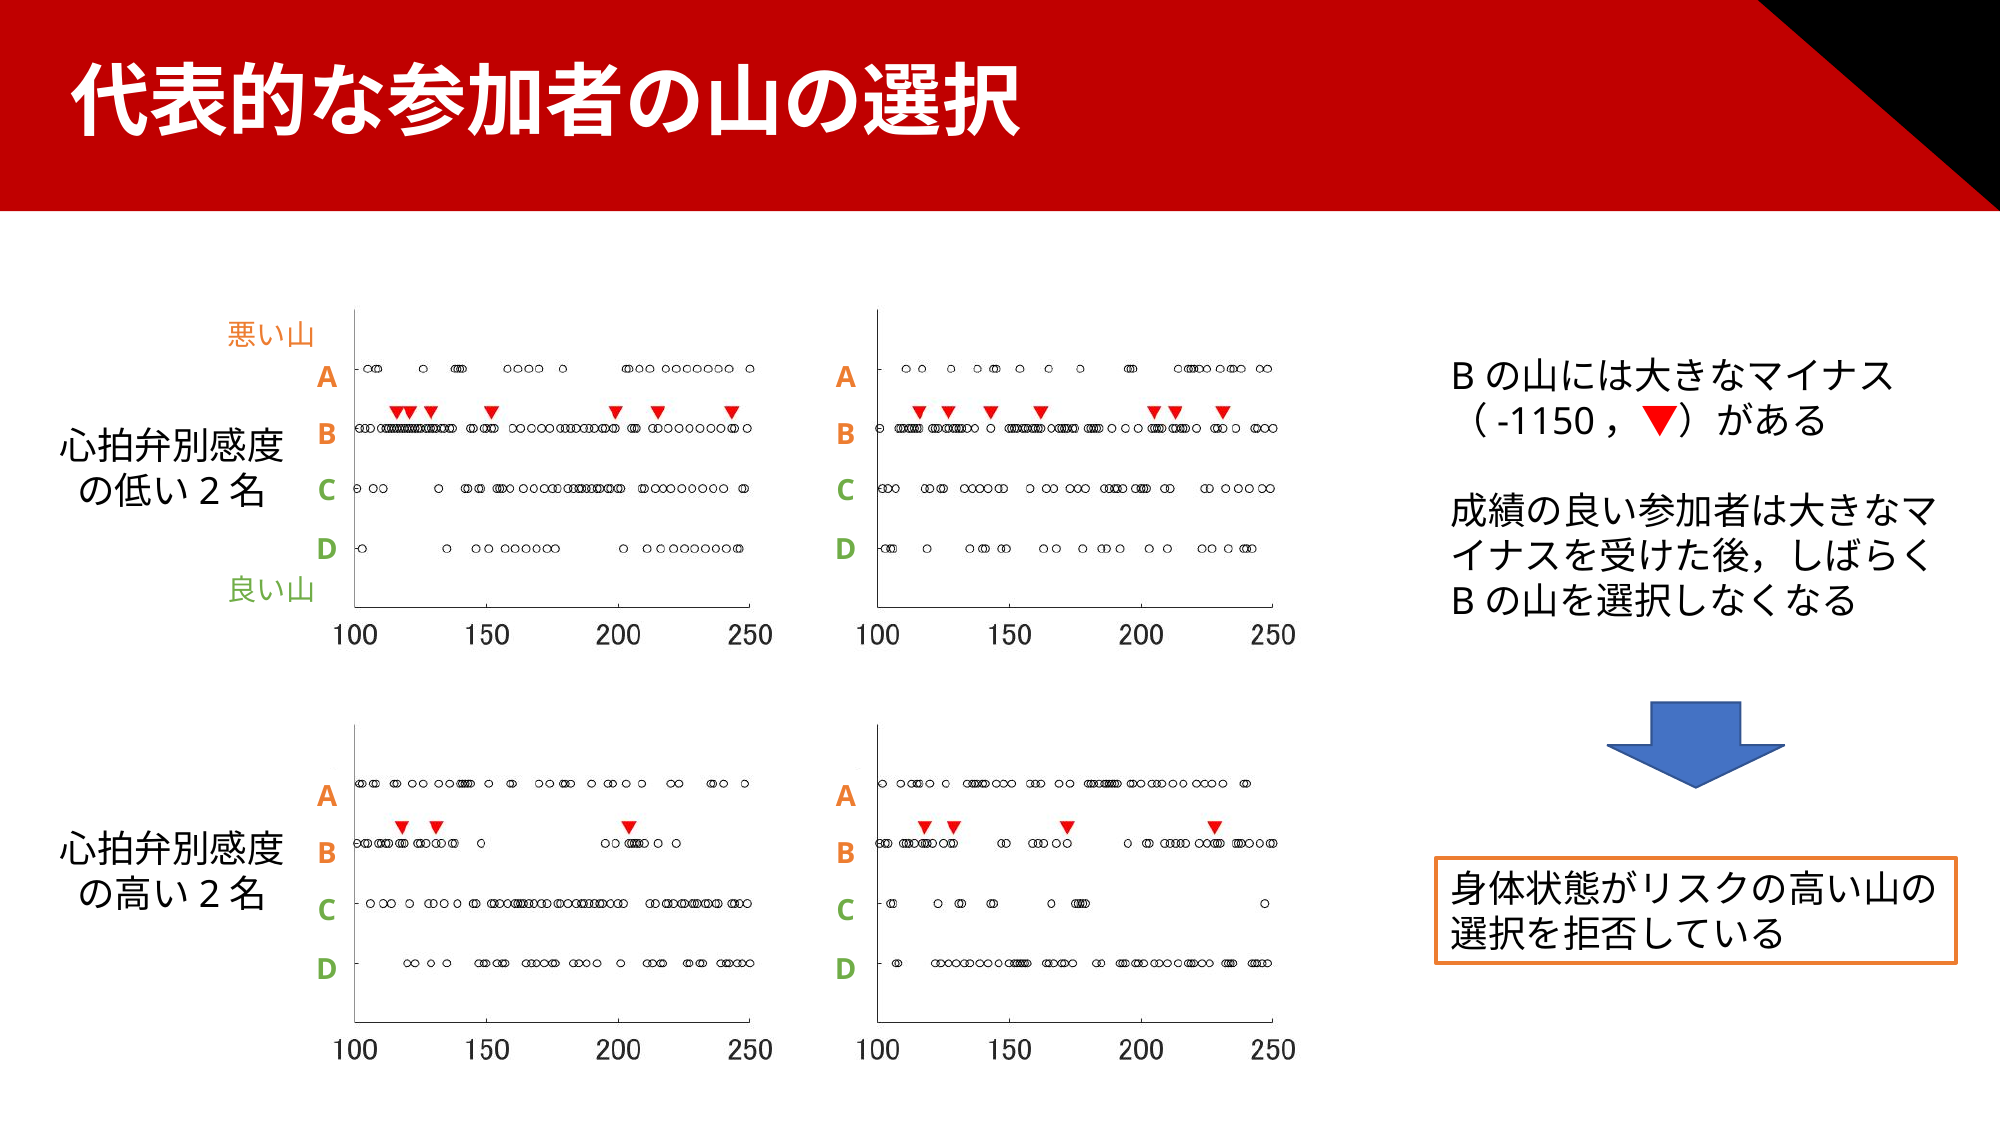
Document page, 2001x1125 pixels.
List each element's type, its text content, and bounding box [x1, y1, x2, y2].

text_box 心拍弁別感度 の高い2名 [44, 817, 199, 923]
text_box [0, 0, 2000, 212]
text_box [819, 350, 873, 574]
text_box [1606, 701, 1786, 789]
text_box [300, 350, 354, 574]
picture [199, 243, 1388, 1119]
text_box Bの山には大きなマイナス（-1150，▼）がある 成績の良い参加者は大きなマイナスを受けた後，しばらくBの山を選択しなくなる [1435, 344, 1956, 629]
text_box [300, 770, 354, 994]
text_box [819, 770, 873, 994]
text_box 身体状態がリスクの高い山の選択を拒否している [1435, 857, 1956, 963]
text_box 心拍弁別感度 の低い2名 [44, 414, 199, 520]
